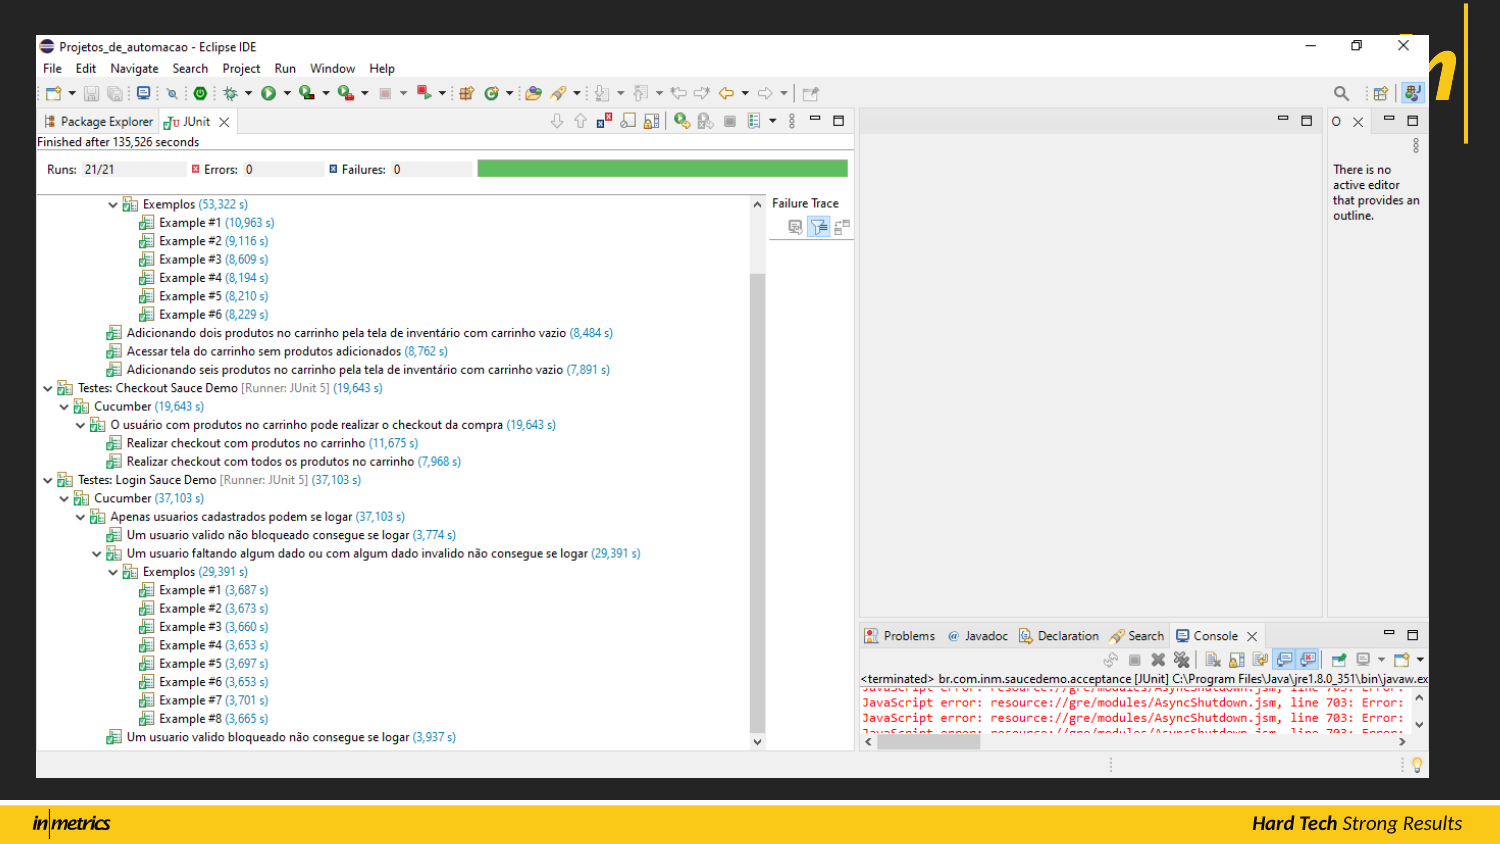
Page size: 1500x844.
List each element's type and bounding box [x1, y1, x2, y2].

picture [32, 809, 111, 839]
picture [36, 3, 1468, 778]
